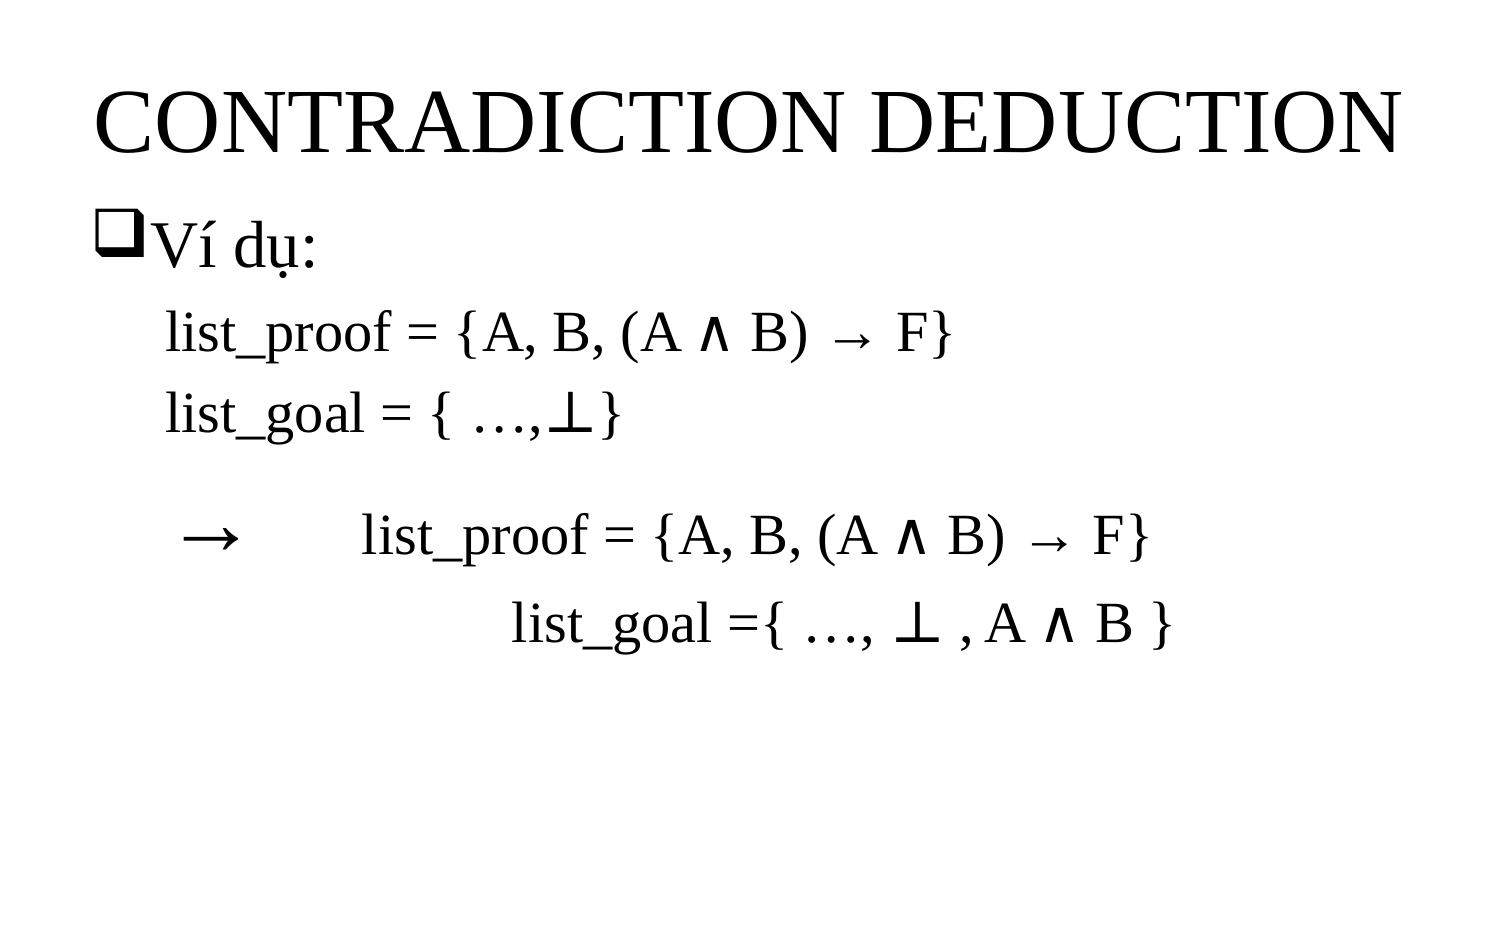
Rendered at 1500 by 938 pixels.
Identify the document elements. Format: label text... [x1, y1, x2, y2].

title CONTRADICTION DEDUCTION [75, 37, 1425, 193]
list Ví dụ: list_proof = {A, B, (A ∧ B) → F} list_goal = { …,⊥} → list_proof = {A, B, (A ∧ B) → F} list_goal ={ …, ⊥ , A ∧ B } [75, 193, 1450, 838]
